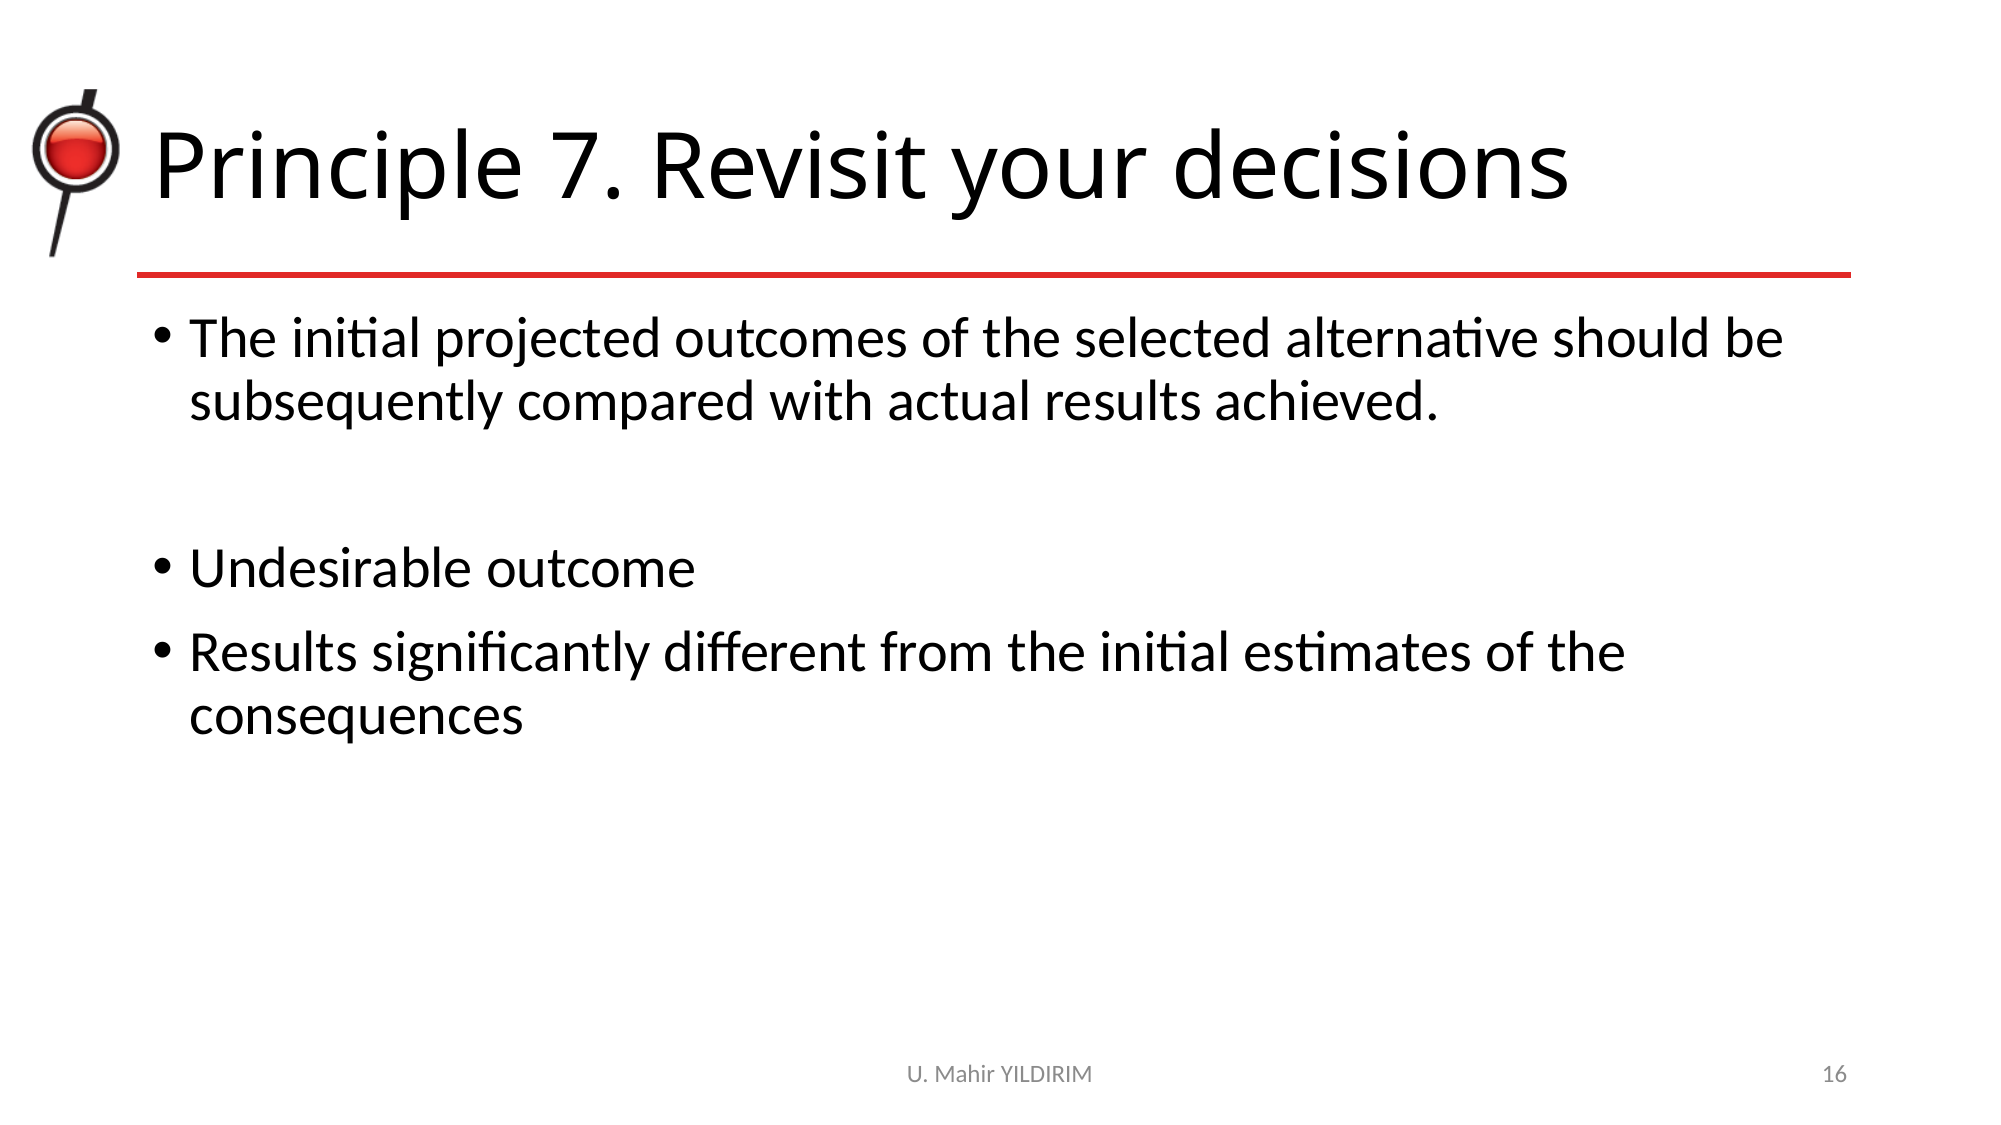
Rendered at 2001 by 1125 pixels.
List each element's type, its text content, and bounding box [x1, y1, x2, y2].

list The initial projected outcomes of the selected alternative should be subsequently compared with actual results achieved. Undesirable outcome Results significantly different from the initial estimates of the consequences [137, 299, 1863, 1014]
title Principle 7. Revisit your decisions [137, 59, 1863, 278]
picture [9, 69, 137, 268]
footer U. Mahir YILDIRIM [662, 1042, 1338, 1103]
slide_number 16 [1412, 1042, 1863, 1103]
